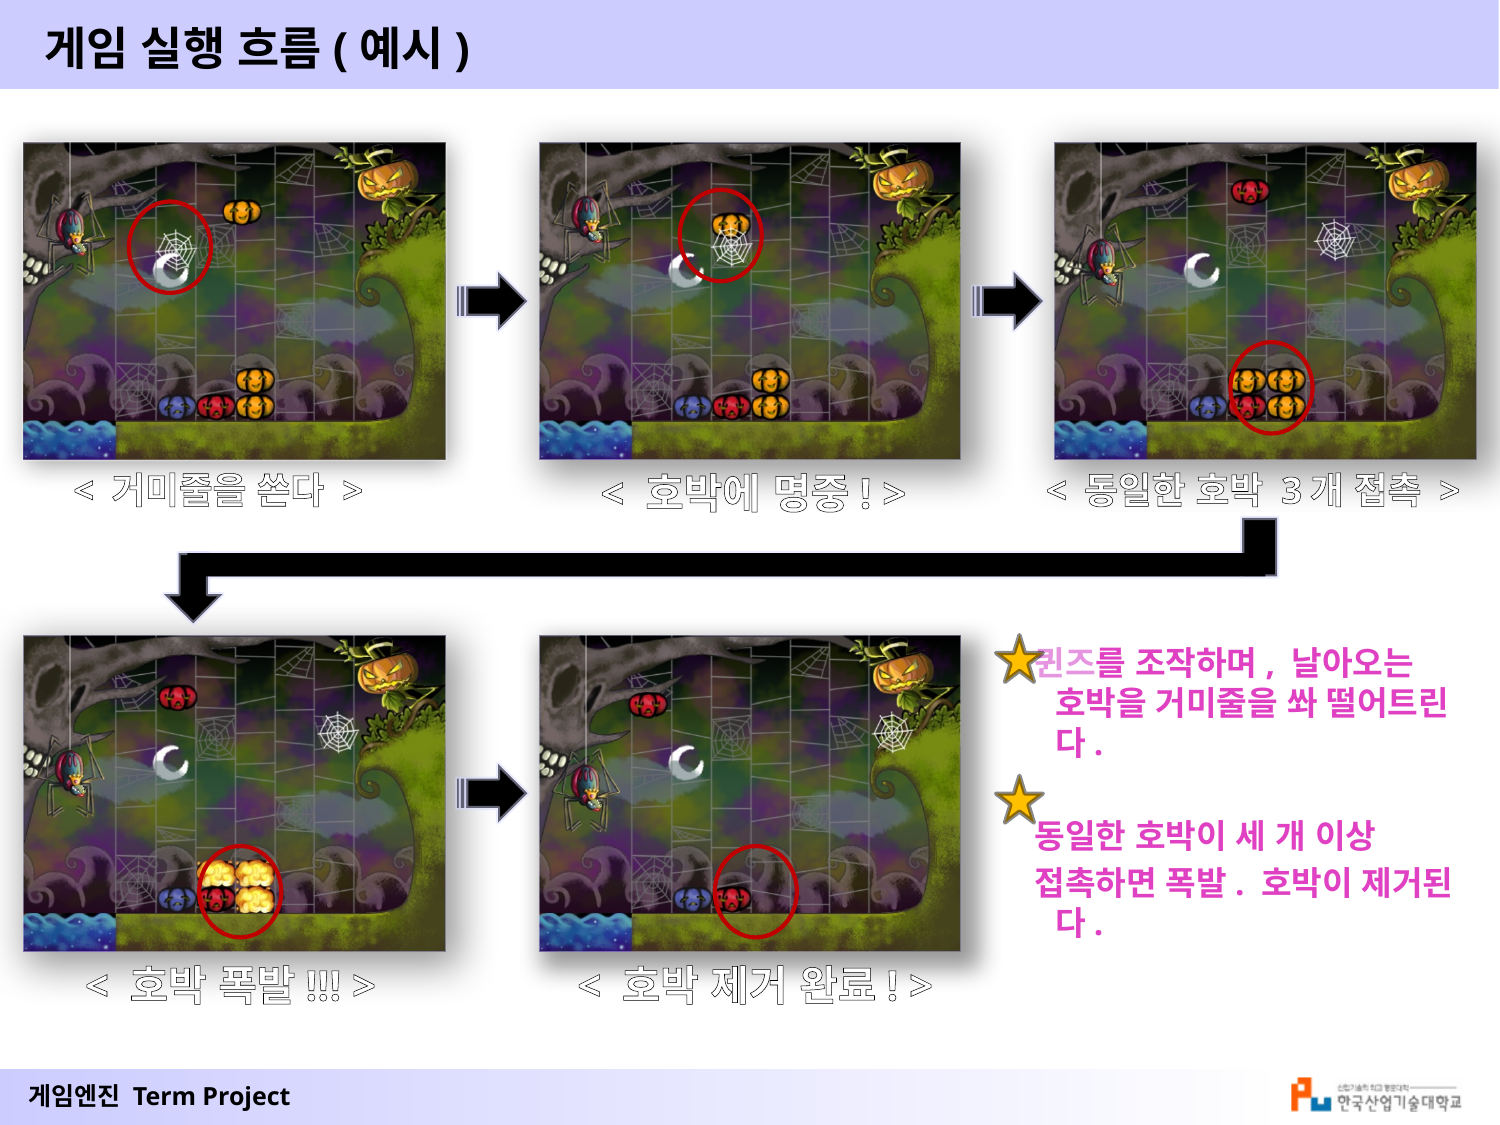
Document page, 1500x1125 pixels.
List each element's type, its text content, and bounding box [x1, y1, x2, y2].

text_box [971, 269, 1046, 333]
picture [1269, 1061, 1500, 1125]
picture [23, 634, 446, 952]
text_box [455, 762, 530, 825]
text_box [994, 632, 1045, 684]
text_box < 동일한 호박 3개 접촉 > [1031, 459, 1500, 554]
text_box [1240, 516, 1279, 579]
text_box < 호박 제거 완료! > [562, 960, 950, 1046]
text_box < 호박 폭발!!! > [70, 960, 399, 1046]
picture [23, 142, 446, 460]
text_box 퀸즈를 조작하며, 날아오는 호박을 거미줄을 쏴 떨어트린다. 동일한 호박이 세 개 이상 접촉하면 폭발. 호박이 제거된다. [984, 635, 1500, 975]
text_box < 호박에 명중! > [585, 468, 926, 551]
text_box [994, 773, 1045, 825]
picture [538, 142, 962, 460]
text_box < 거미줄을 쏜다 > [58, 468, 411, 554]
picture [538, 634, 962, 952]
text_box [162, 551, 225, 626]
text_box [185, 551, 1268, 579]
text_box [455, 269, 530, 333]
picture [1054, 142, 1477, 460]
title 게임 실행 흐름(예시) [29, 7, 1483, 87]
